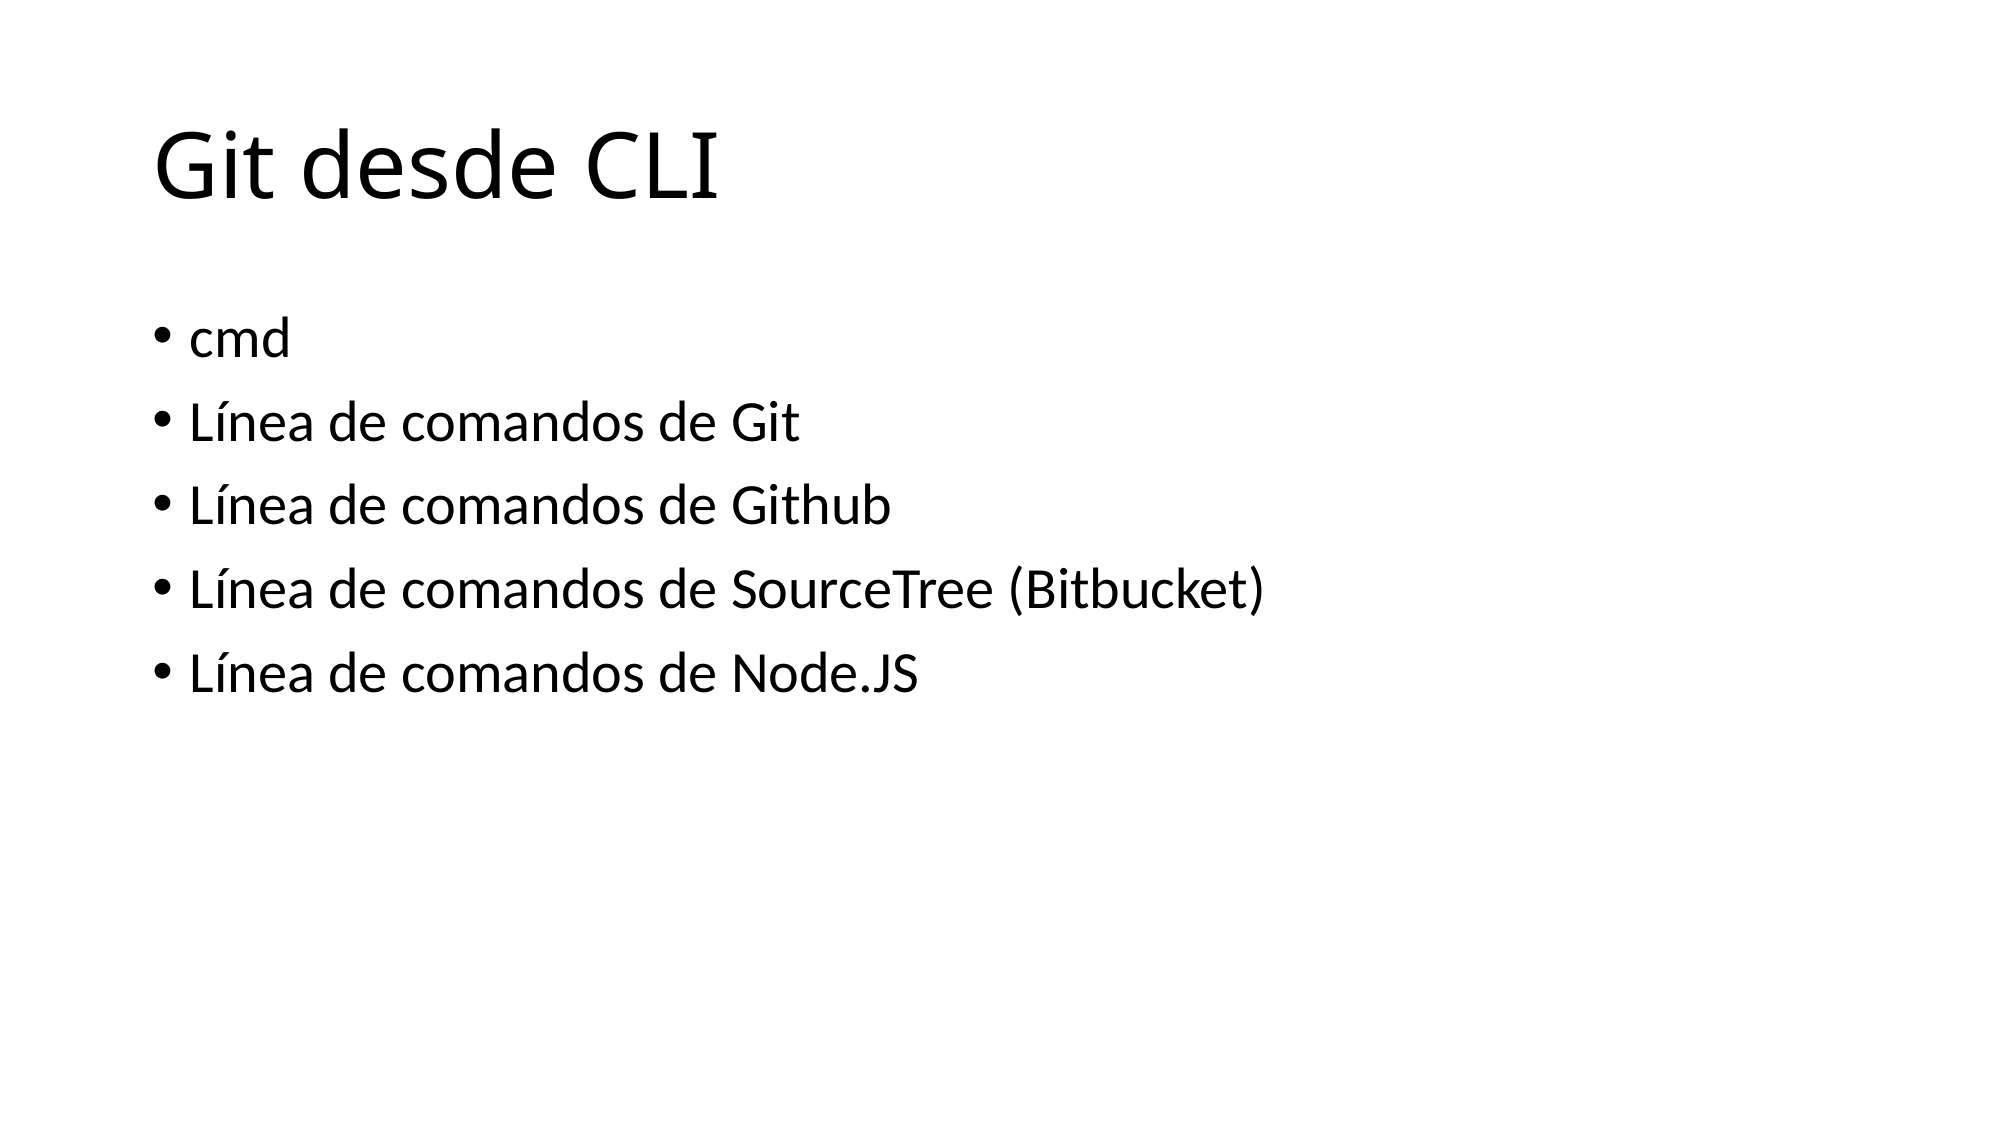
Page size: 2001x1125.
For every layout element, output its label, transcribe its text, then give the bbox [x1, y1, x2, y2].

title Git desde CLI [137, 59, 1863, 278]
list cmd Línea de comandos de Git Línea de comandos de Github Línea de comandos de SourceTree (Bitbucket) Línea de comandos de Node.JS [137, 299, 1863, 1014]
